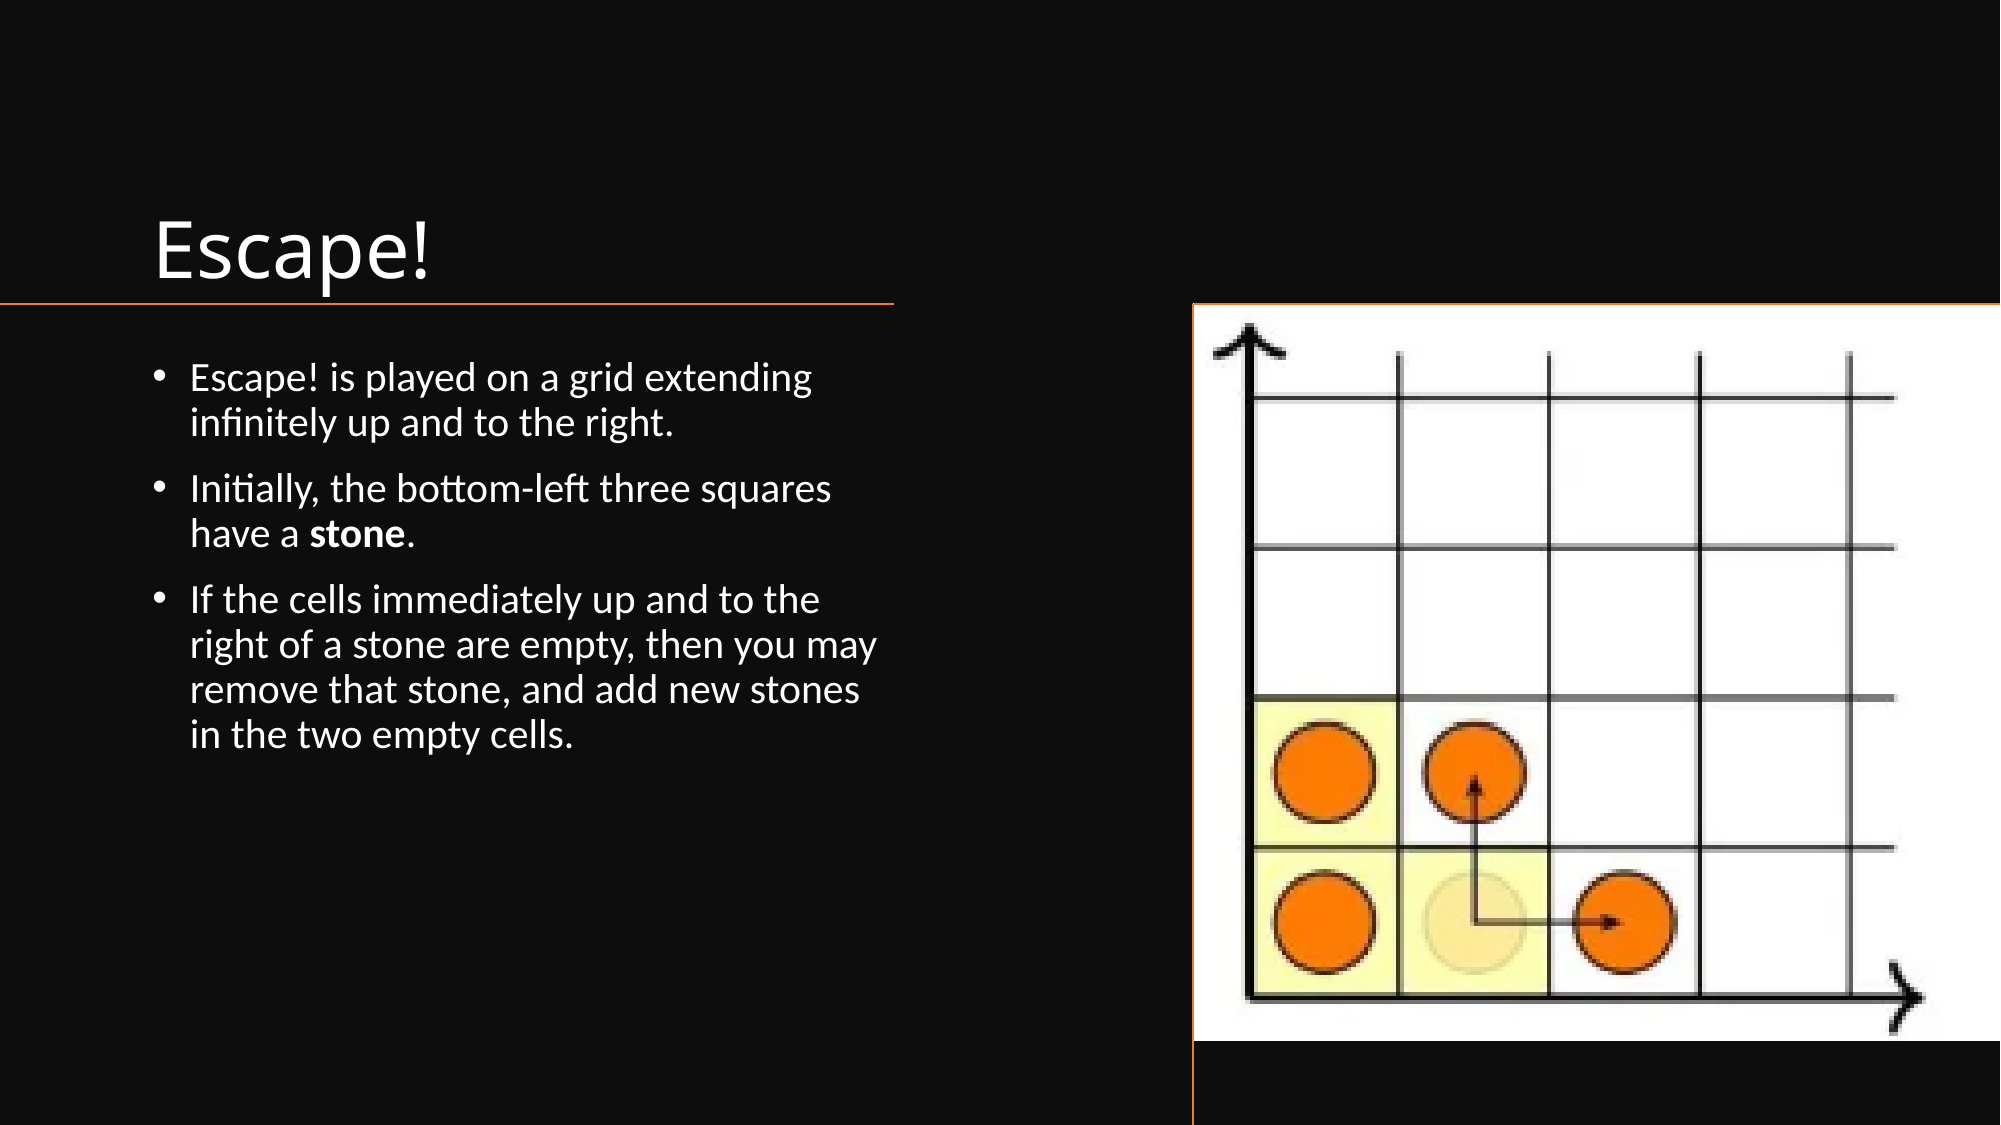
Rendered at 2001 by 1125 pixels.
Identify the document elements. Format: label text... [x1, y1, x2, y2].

title Escape! [137, 76, 898, 304]
text_box [0, 0, 2000, 1125]
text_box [1193, 303, 2000, 1125]
list Escape! is played on a grid extending infinitely up and to the right. Initially, the bottom-left three squares have a stone. If the cells immediately up and to the right of a stone are empty, then you may remove that stone, and add new stones in the two empty cells. [137, 347, 898, 771]
